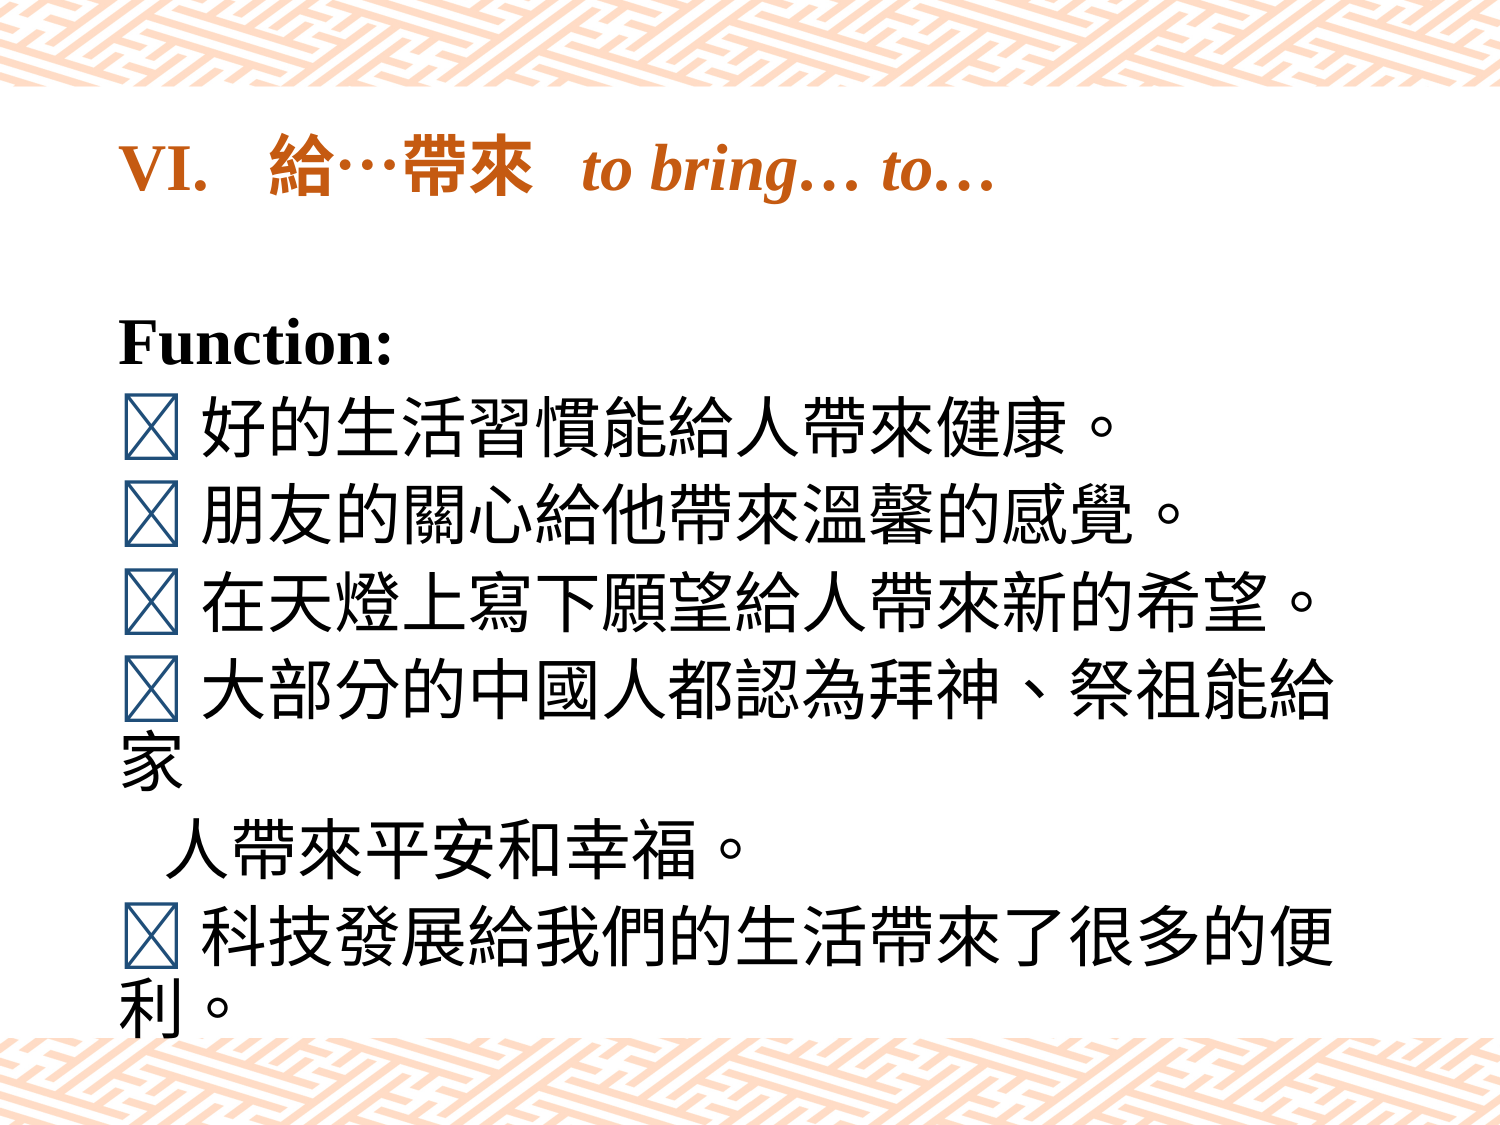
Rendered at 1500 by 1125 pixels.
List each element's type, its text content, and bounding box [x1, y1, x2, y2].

list Function: 好的生活習慣能給人帶來健康。 朋友的關心給他帶來溫馨的感覺。 在天燈上寫下願望給人帶來新的希望。 大部分的中國人都認為拜神、祭祖能給家 人帶來平安和幸福。 科技發展給我們的生活帶來了很多的便利。 [103, 299, 1397, 1014]
title VI. 給…帶來 to bring… to… [103, 59, 1397, 278]
picture [0, 0, 1500, 1125]
